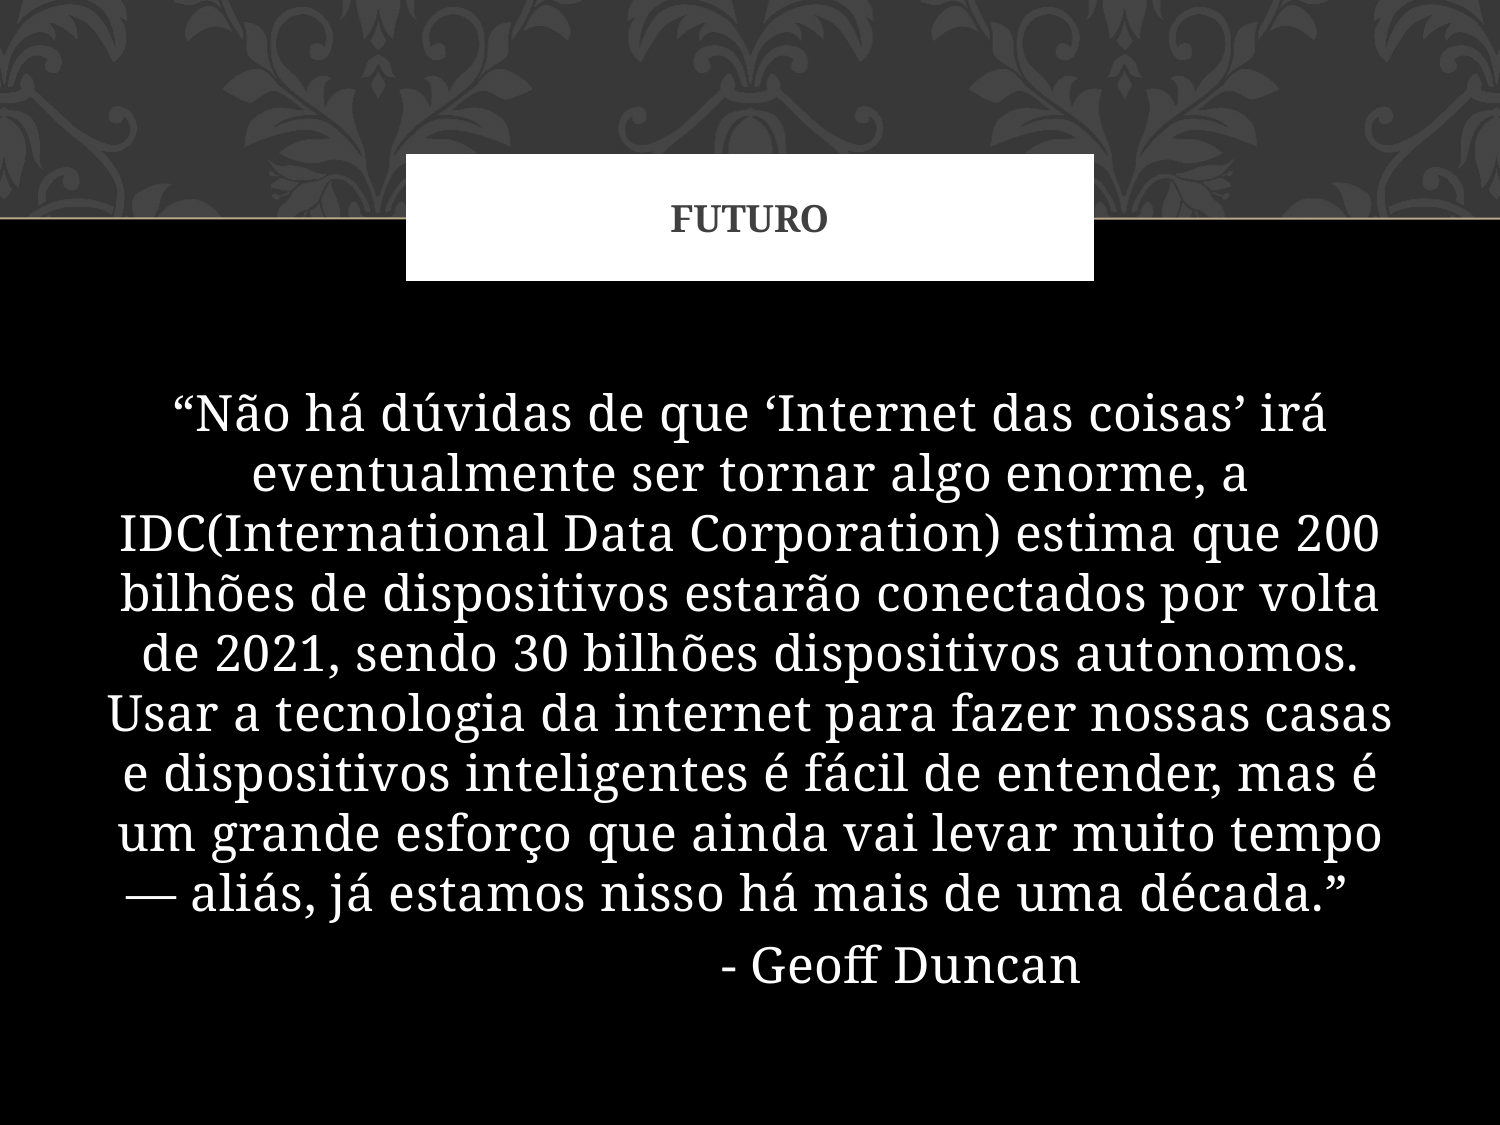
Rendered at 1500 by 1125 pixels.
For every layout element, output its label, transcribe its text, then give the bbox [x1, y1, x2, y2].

list “Não há dúvidas de que ‘Internet das coisas’ irá eventualmente ser tornar algo enorme, a IDC(International Data Corporation) estima que 200 bilhões de dispositivos estarão conectados por volta de 2021, sendo 30 bilhões dispositivos autonomos. Usar a tecnologia da internet para fazer nossas casas e dispositivos inteligentes é fácil de entender, mas é um grande esforço que ainda vai levar muito tempo — aliás, já estamos nisso há mais de uma década.” - Geoff Duncan [76, 373, 1427, 1042]
title Futuro [406, 154, 1094, 281]
